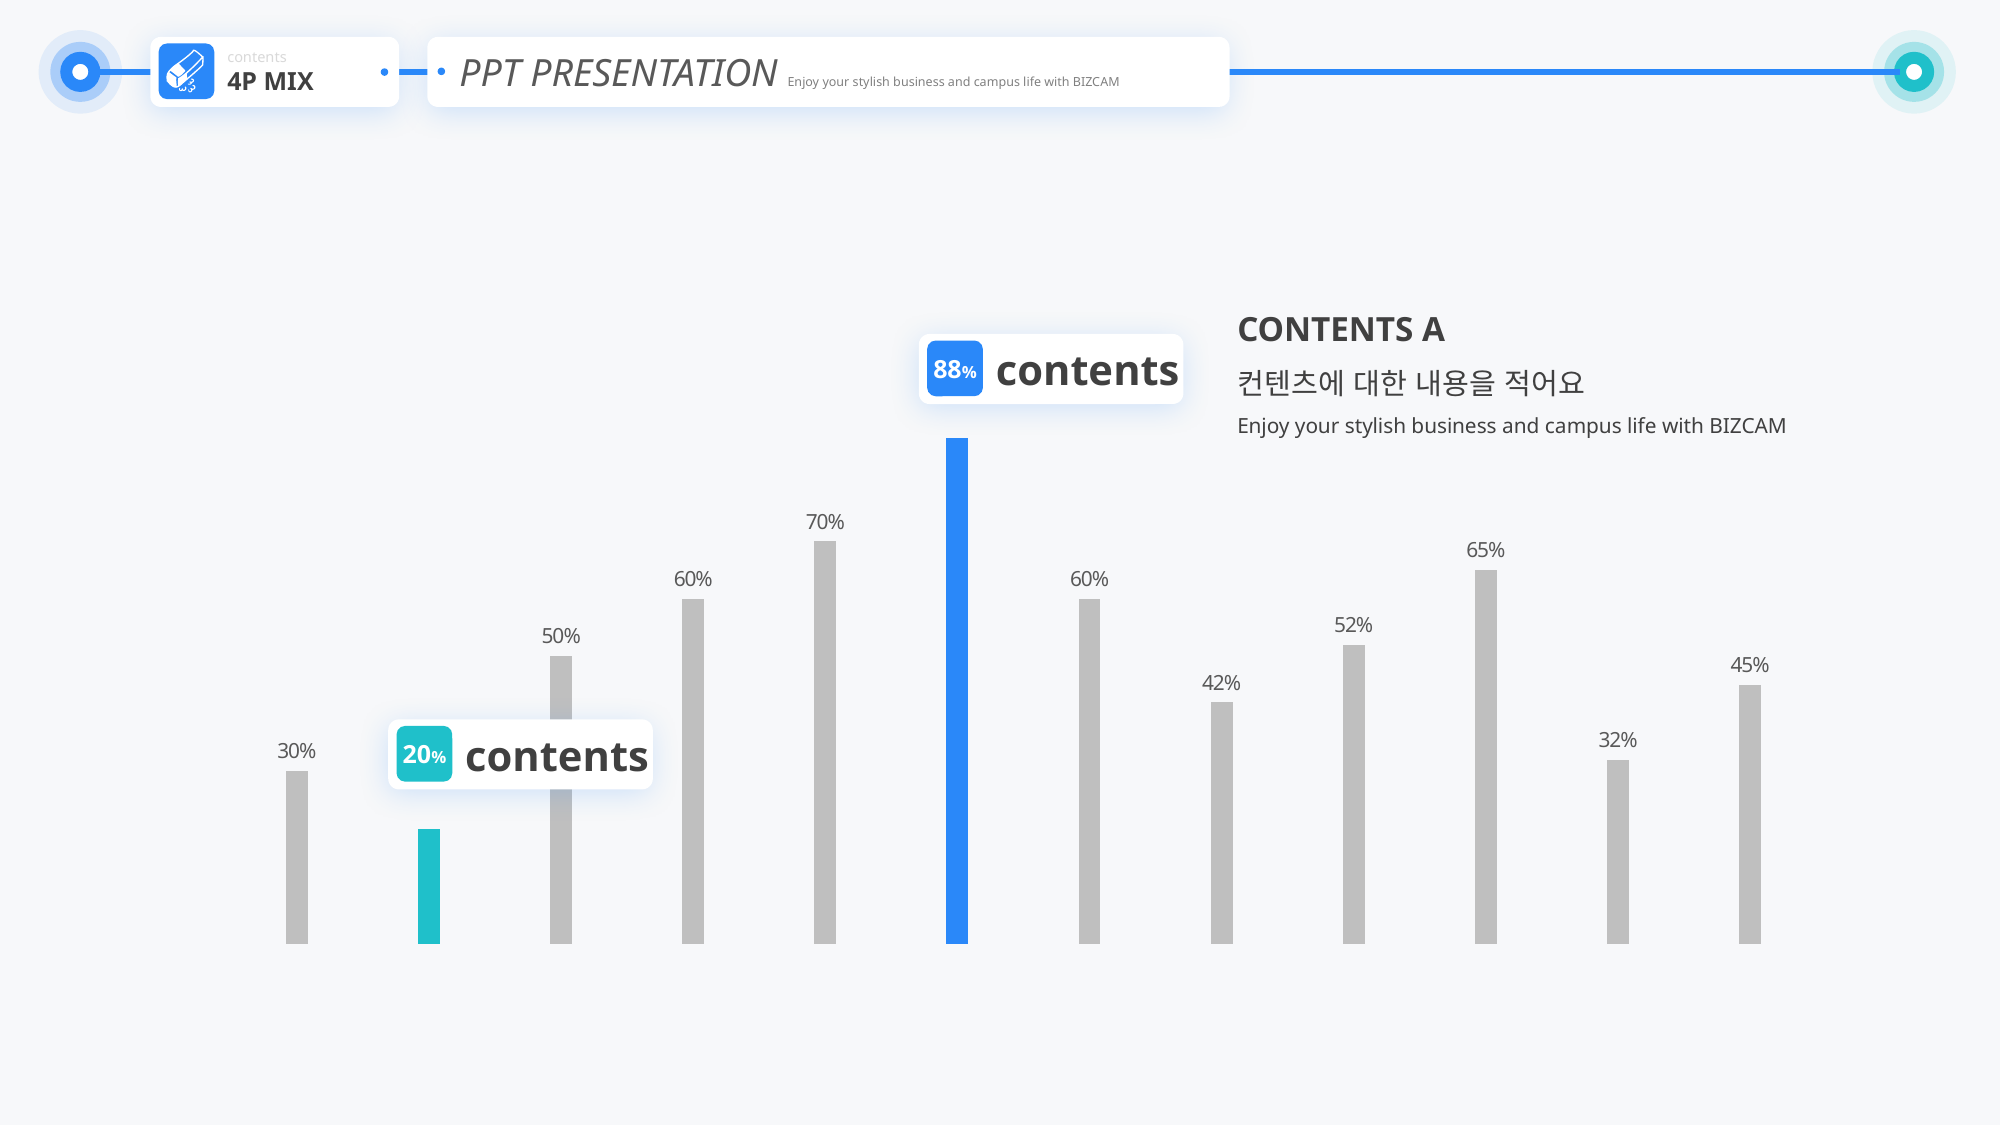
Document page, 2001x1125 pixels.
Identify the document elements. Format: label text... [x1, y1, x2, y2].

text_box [1872, 30, 1956, 114]
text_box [918, 333, 1184, 405]
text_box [427, 36, 1230, 107]
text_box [150, 36, 400, 107]
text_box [388, 719, 653, 790]
chart [197, 356, 1850, 956]
text_box CONTENTS A 컨텐츠에 대한 내용을 적어요 Enjoy your stylish business and campus life with BIZCAM [1222, 280, 1842, 356]
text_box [38, 30, 123, 114]
